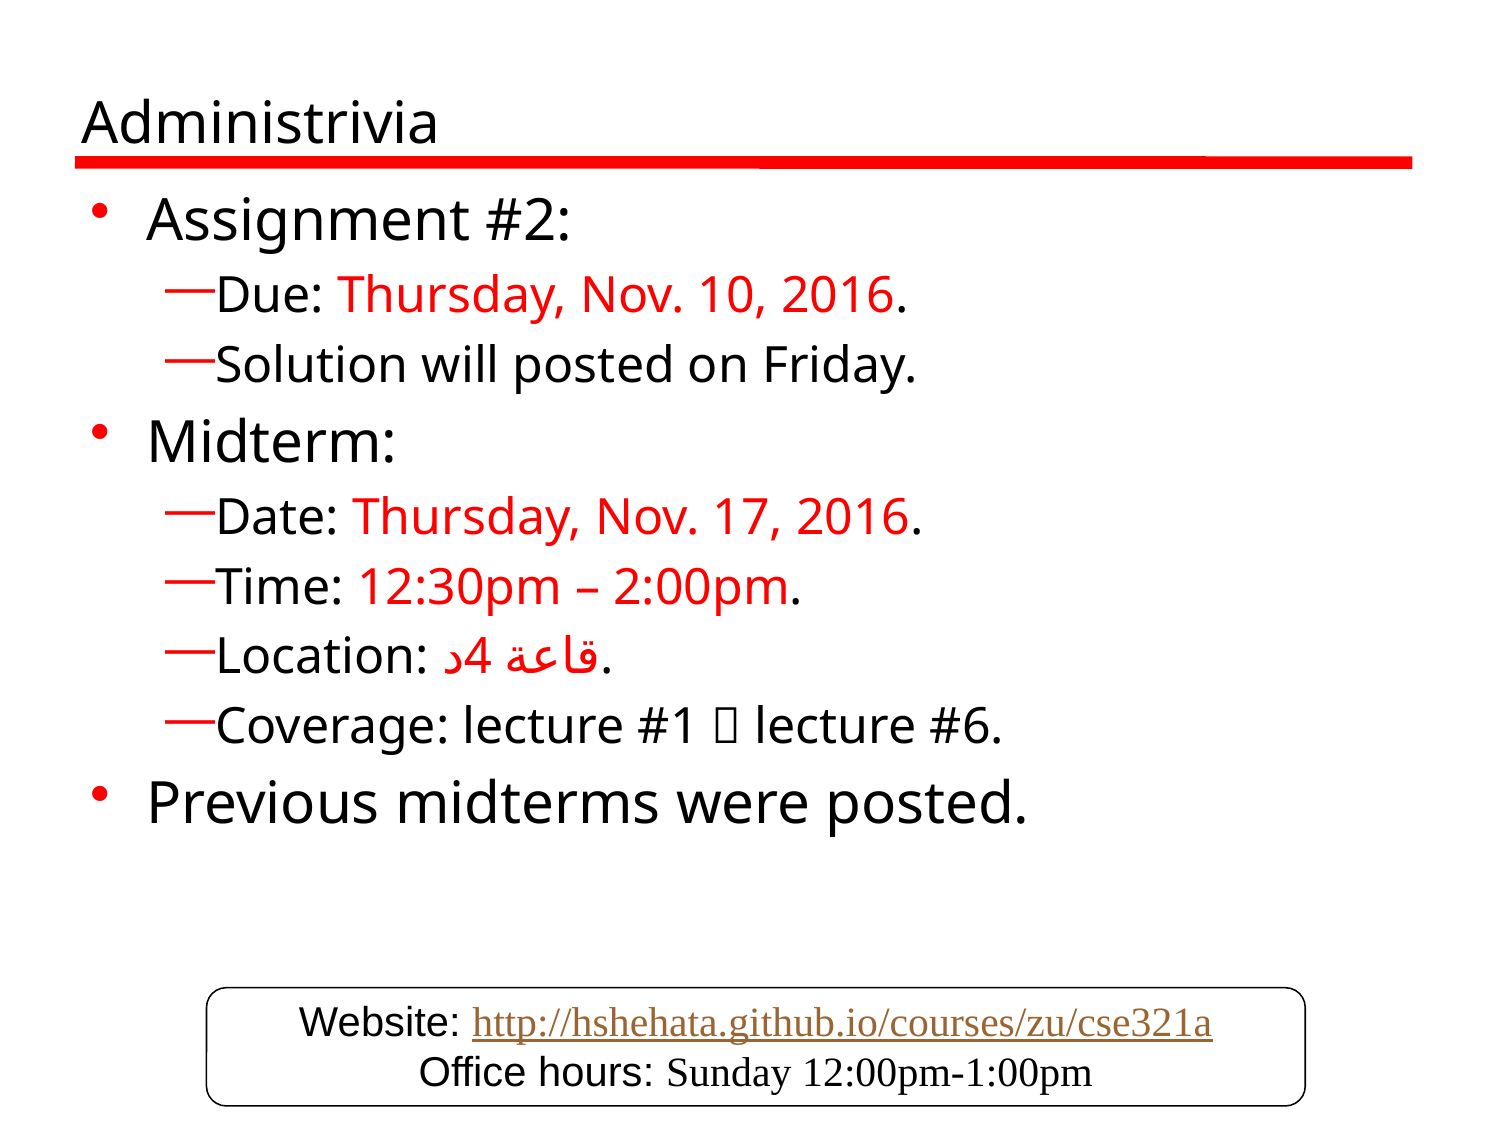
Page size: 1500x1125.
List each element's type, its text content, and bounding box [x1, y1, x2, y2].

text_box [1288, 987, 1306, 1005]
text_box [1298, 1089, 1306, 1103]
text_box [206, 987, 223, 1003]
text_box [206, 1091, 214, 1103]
text_box [206, 987, 1306, 1106]
list Assignment #2: Due: Thursday, Nov. 10, 2016. Solution will posted on Friday. Midterm: Date: Thursday, Nov. 17, 2016. Time: 12:30pm – 2:00pm. Location: قاعة 4د. Coverage: lecture #1  lecture #6. Previous midterms were posted. [75, 174, 1417, 1100]
title Administrivia [66, 24, 1413, 163]
